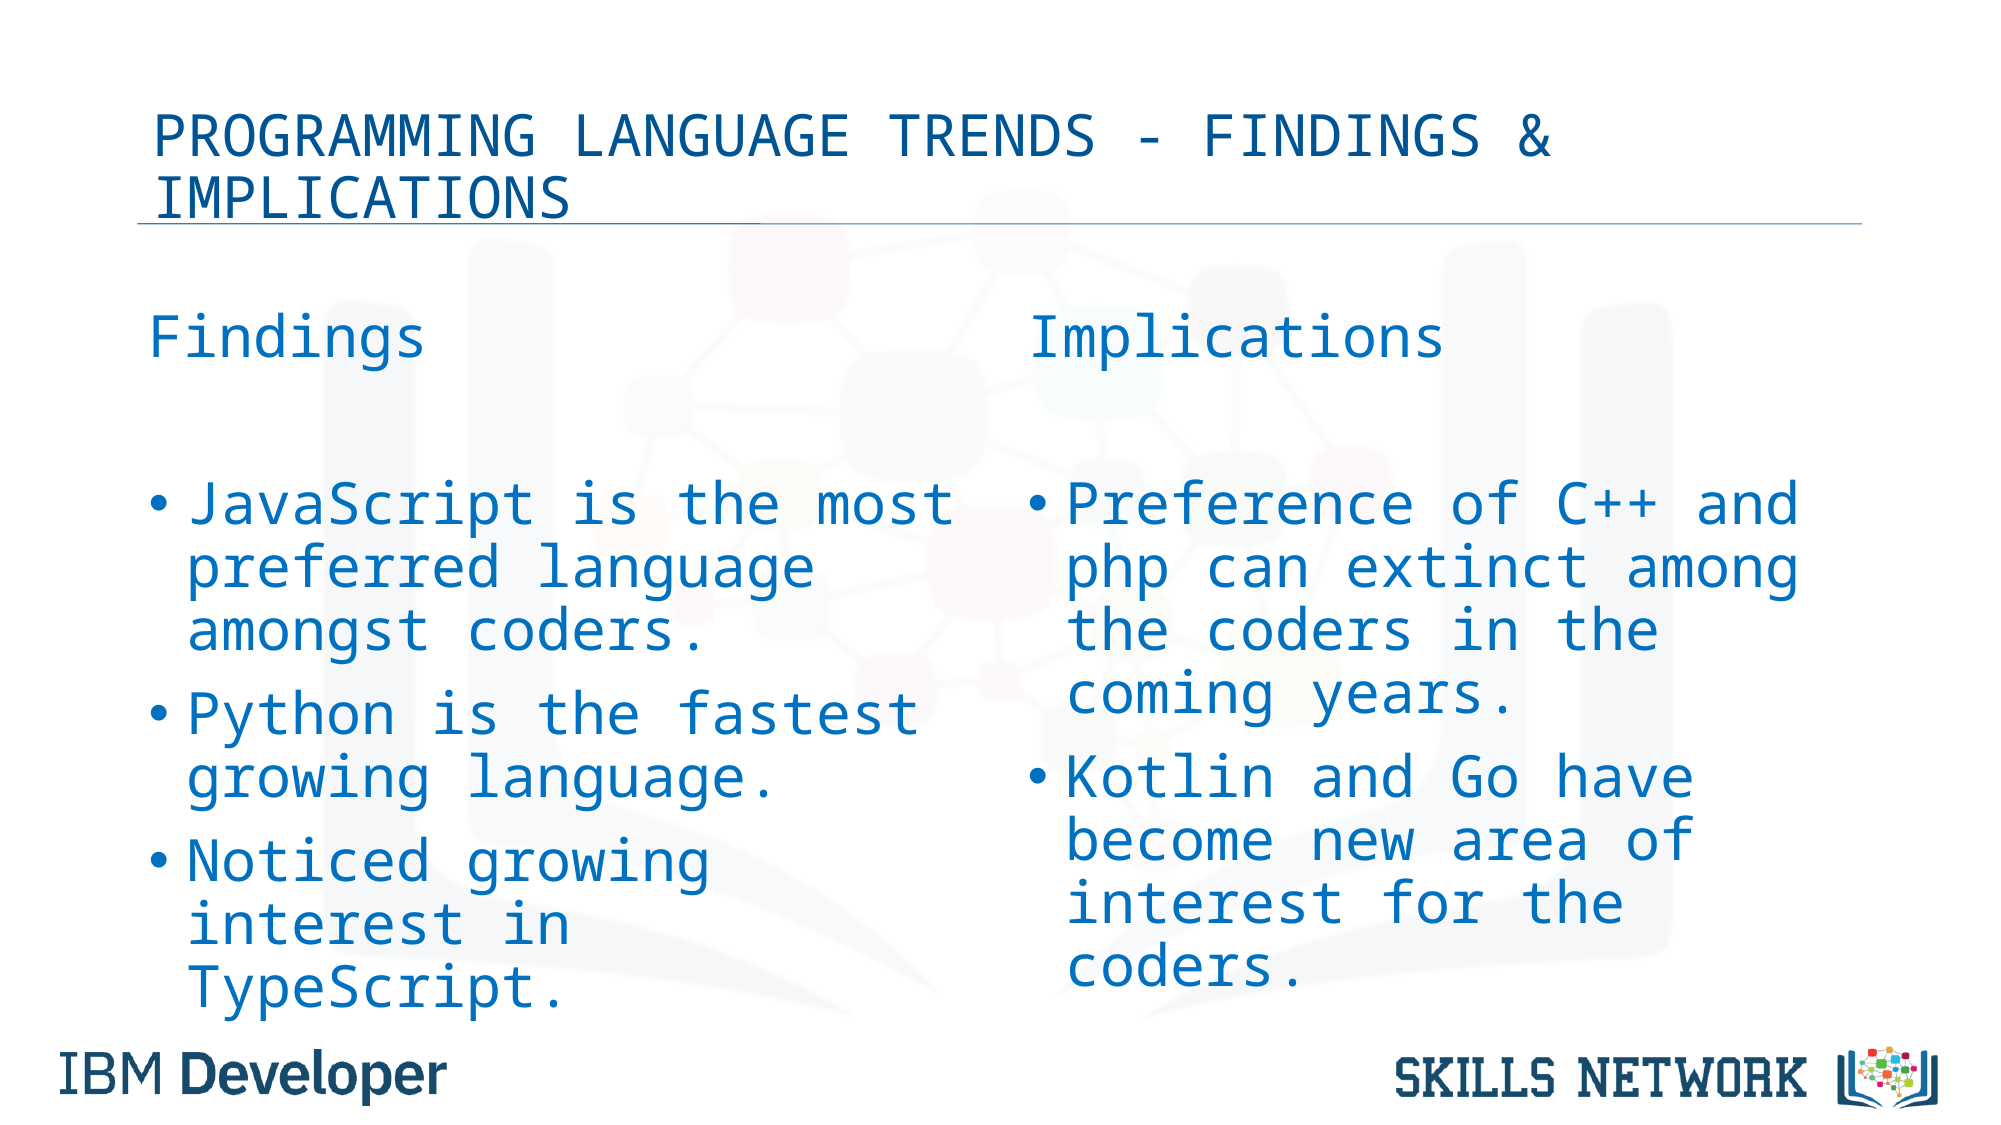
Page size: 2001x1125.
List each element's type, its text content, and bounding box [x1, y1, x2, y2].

picture [1390, 1045, 1945, 1111]
picture [55, 1045, 459, 1108]
list Implications Preference of C++ and php can extinct among the coders in the coming years. Kotlin and Go have become new area of interest for the coders. [1012, 299, 1863, 1014]
title PROGRAMMING LANGUAGE TRENDS - FINDINGS & IMPLICATIONS [137, 59, 1863, 278]
list Findings JavaScript is the most preferred language amongst coders. Python is the fastest growing language. Noticed growing interest in TypeScript. [133, 299, 984, 1014]
